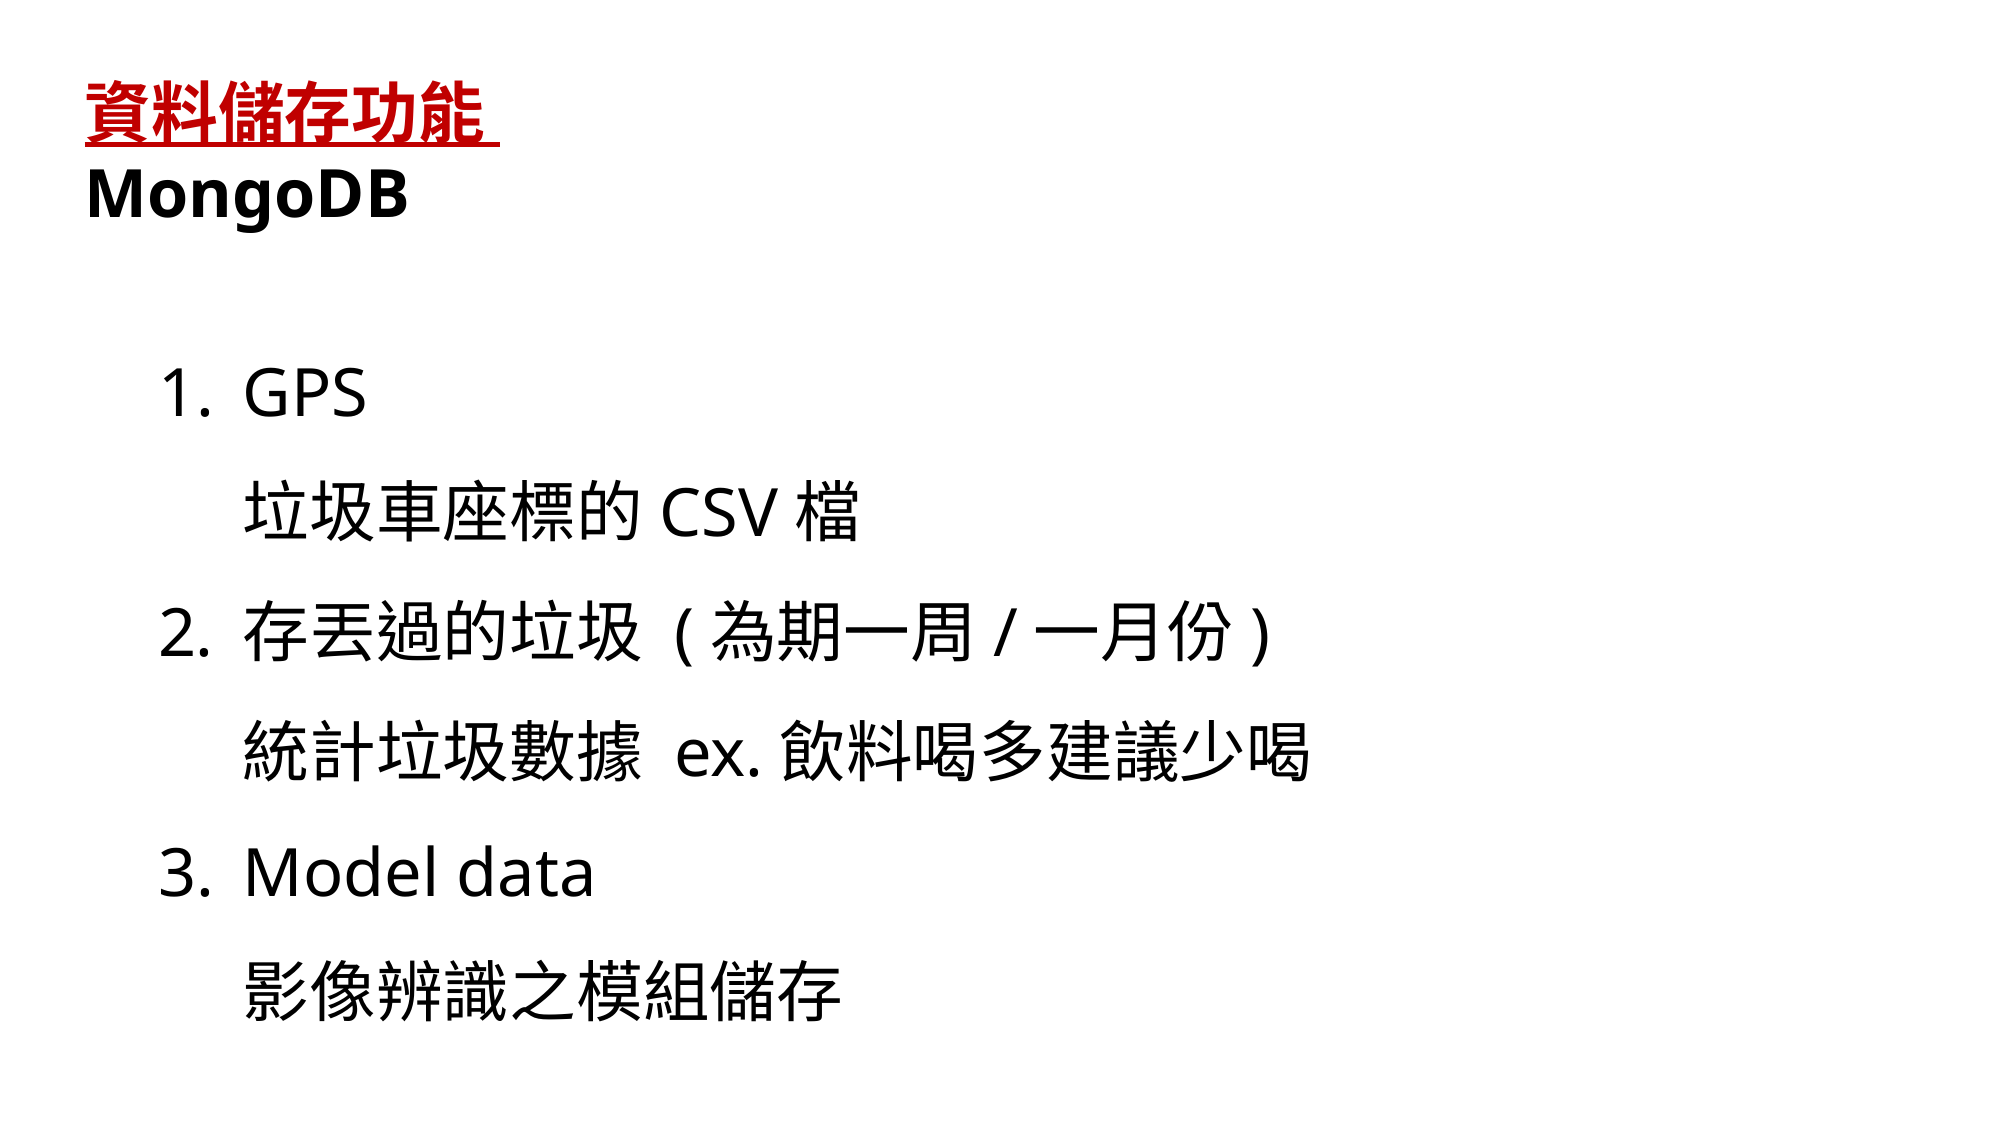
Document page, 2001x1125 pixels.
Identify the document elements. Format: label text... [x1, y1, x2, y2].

text_box 資料儲存功能 MongoDB [69, 63, 516, 238]
text_box GPS 垃圾車座標的CSV檔 存丟過的垃圾 (為期一周/一月份) 統計垃圾數據 ex.飲料喝多建議少喝 Model data 影像辨識之模組儲存 [141, 300, 1654, 1039]
